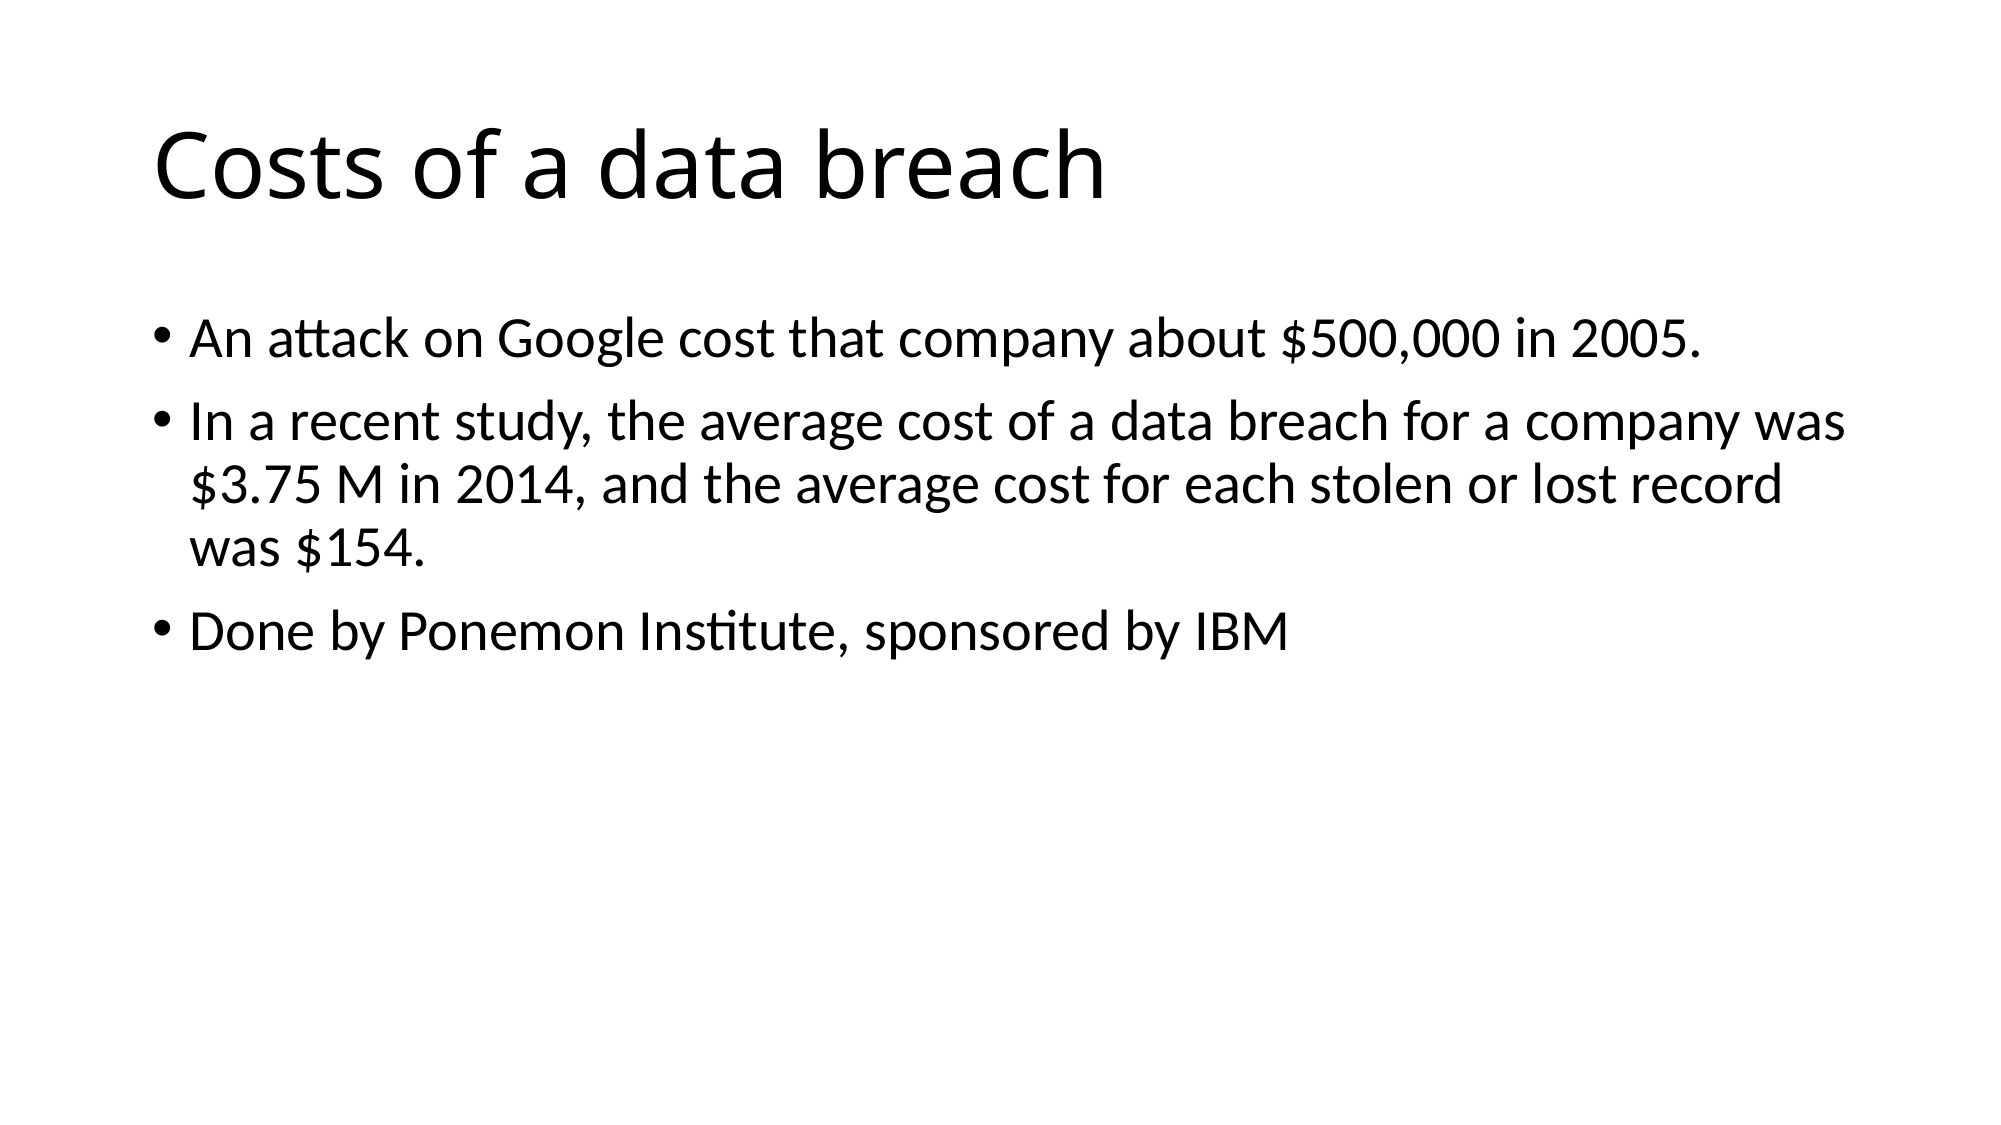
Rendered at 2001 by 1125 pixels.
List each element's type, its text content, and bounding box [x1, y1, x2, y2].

title Costs of a data breach [137, 59, 1863, 278]
list An attack on Google cost that company about $500,000 in 2005. In a recent study, the average cost of a data breach for a company was $3.75 M in 2014, and the average cost for each stolen or lost record was $154. Done by Ponemon Institute, sponsored by IBM [137, 299, 1863, 1014]
